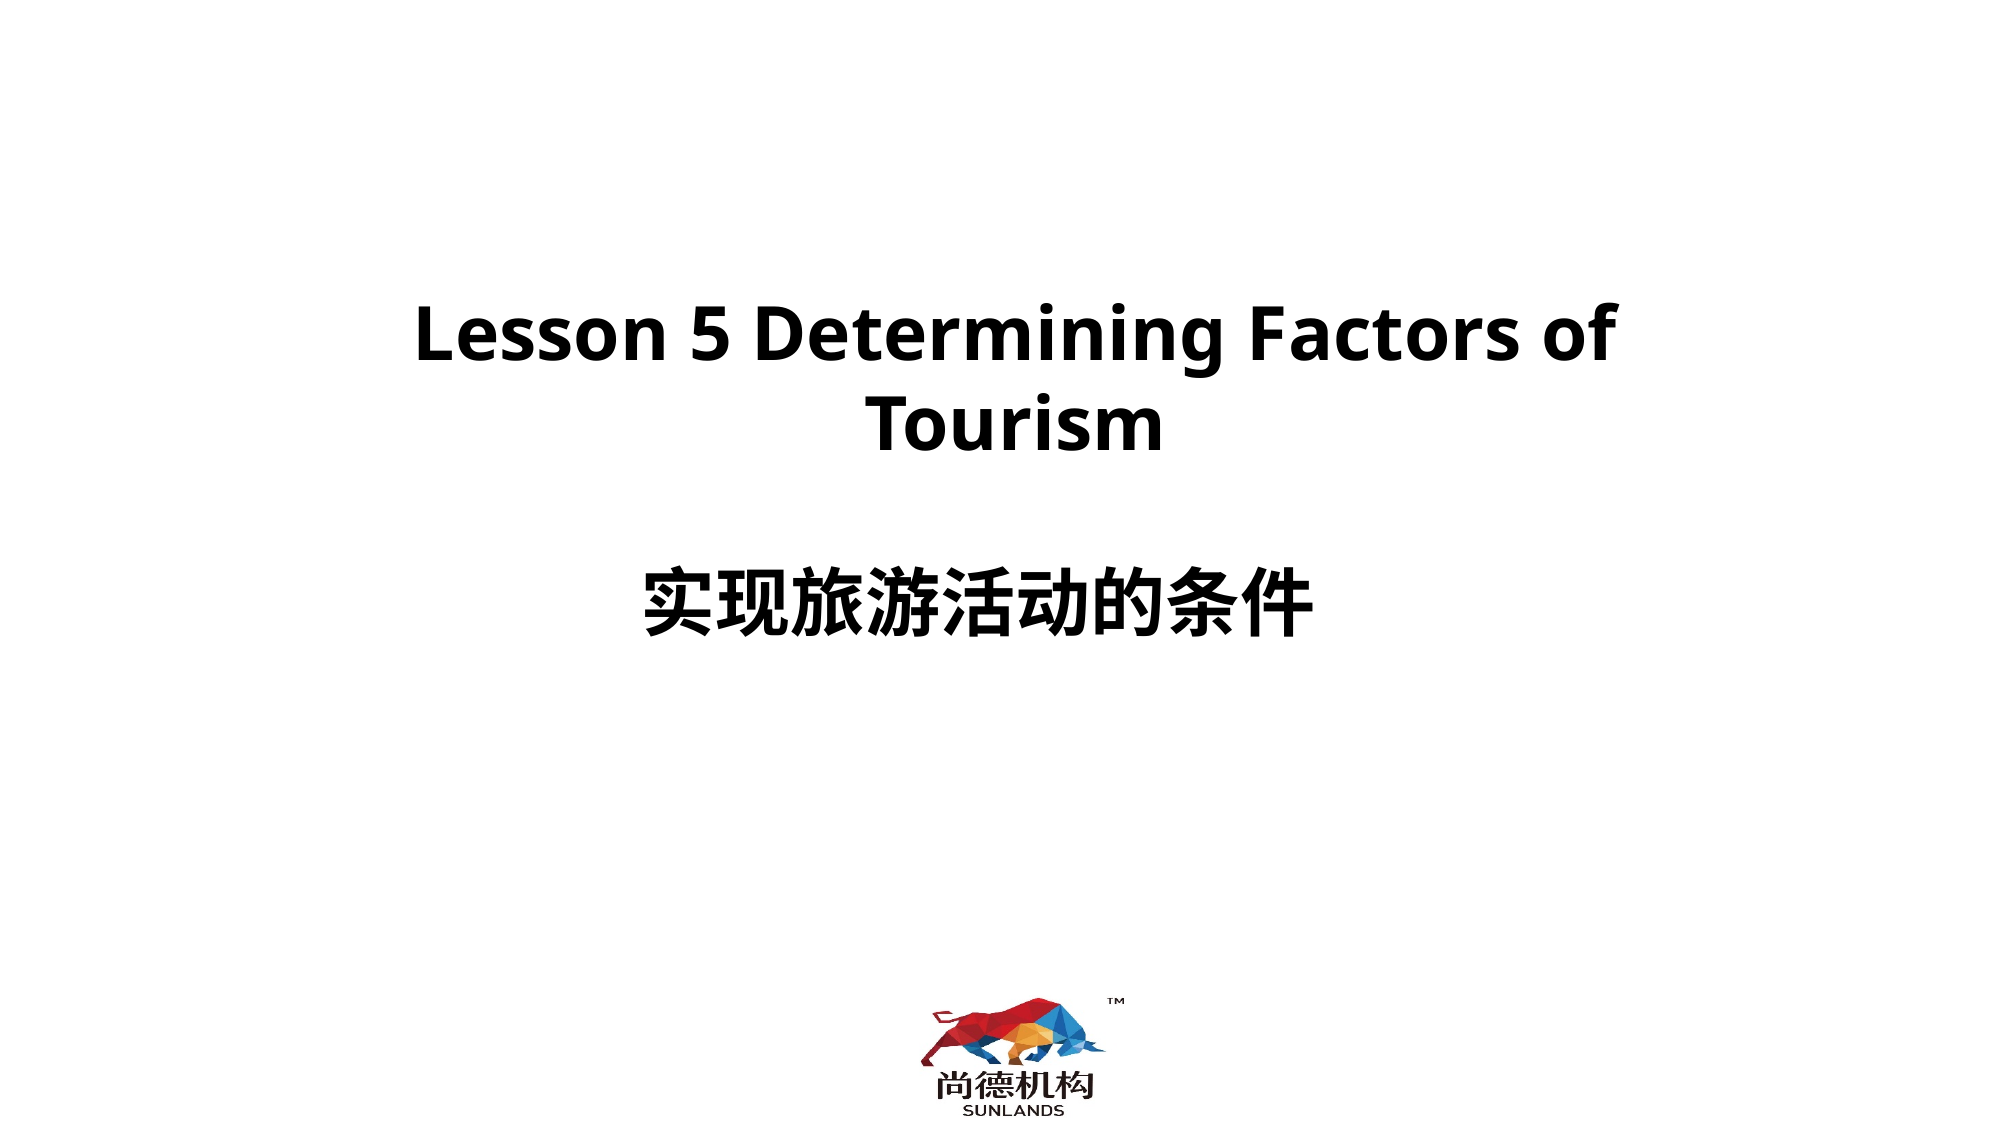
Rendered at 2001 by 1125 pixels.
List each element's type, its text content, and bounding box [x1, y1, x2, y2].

text_box Lesson 5 Determining Factors of Tourism 实现旅游活动的条件 [272, 277, 1759, 653]
picture [919, 995, 1125, 1118]
